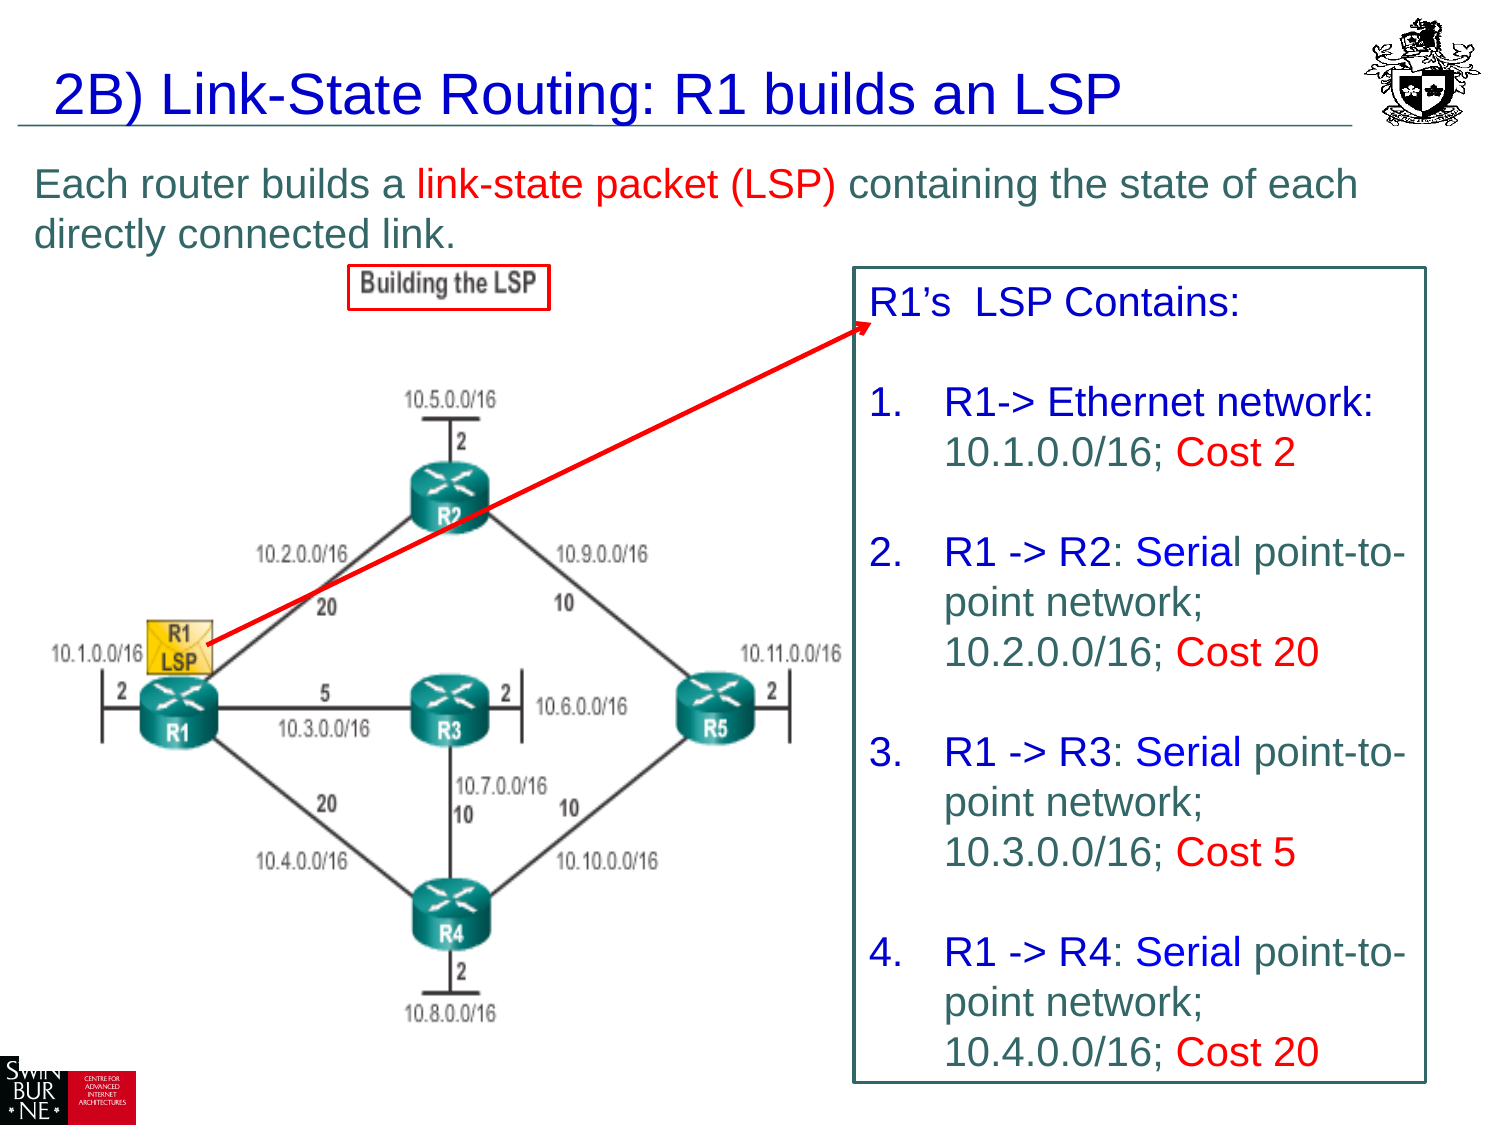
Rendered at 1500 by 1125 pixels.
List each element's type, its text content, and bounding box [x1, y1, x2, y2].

text_box Each router builds a link-state packet (LSP) containing the state of each directly connected link. [18, 148, 1459, 264]
text_box R1’s LSP Contains: R1-> Ethernet network: 10.1.0.0/16; Cost 2 R1 -> R2: Serial point-to-point network; 10.2.0.0/16; Cost 20 R1 -> R3: Serial point-to-point network; 10.3.0.0/16; Cost 5 R1 -> R4: Serial point-to-point network; 10.4.0.0/16; Cost 20 [854, 267, 1426, 1083]
title 2B) Link-State Routing: R1 builds an LSP [38, 19, 1427, 148]
picture [1364, 18, 1481, 126]
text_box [206, 322, 872, 646]
picture [0, 266, 872, 1125]
